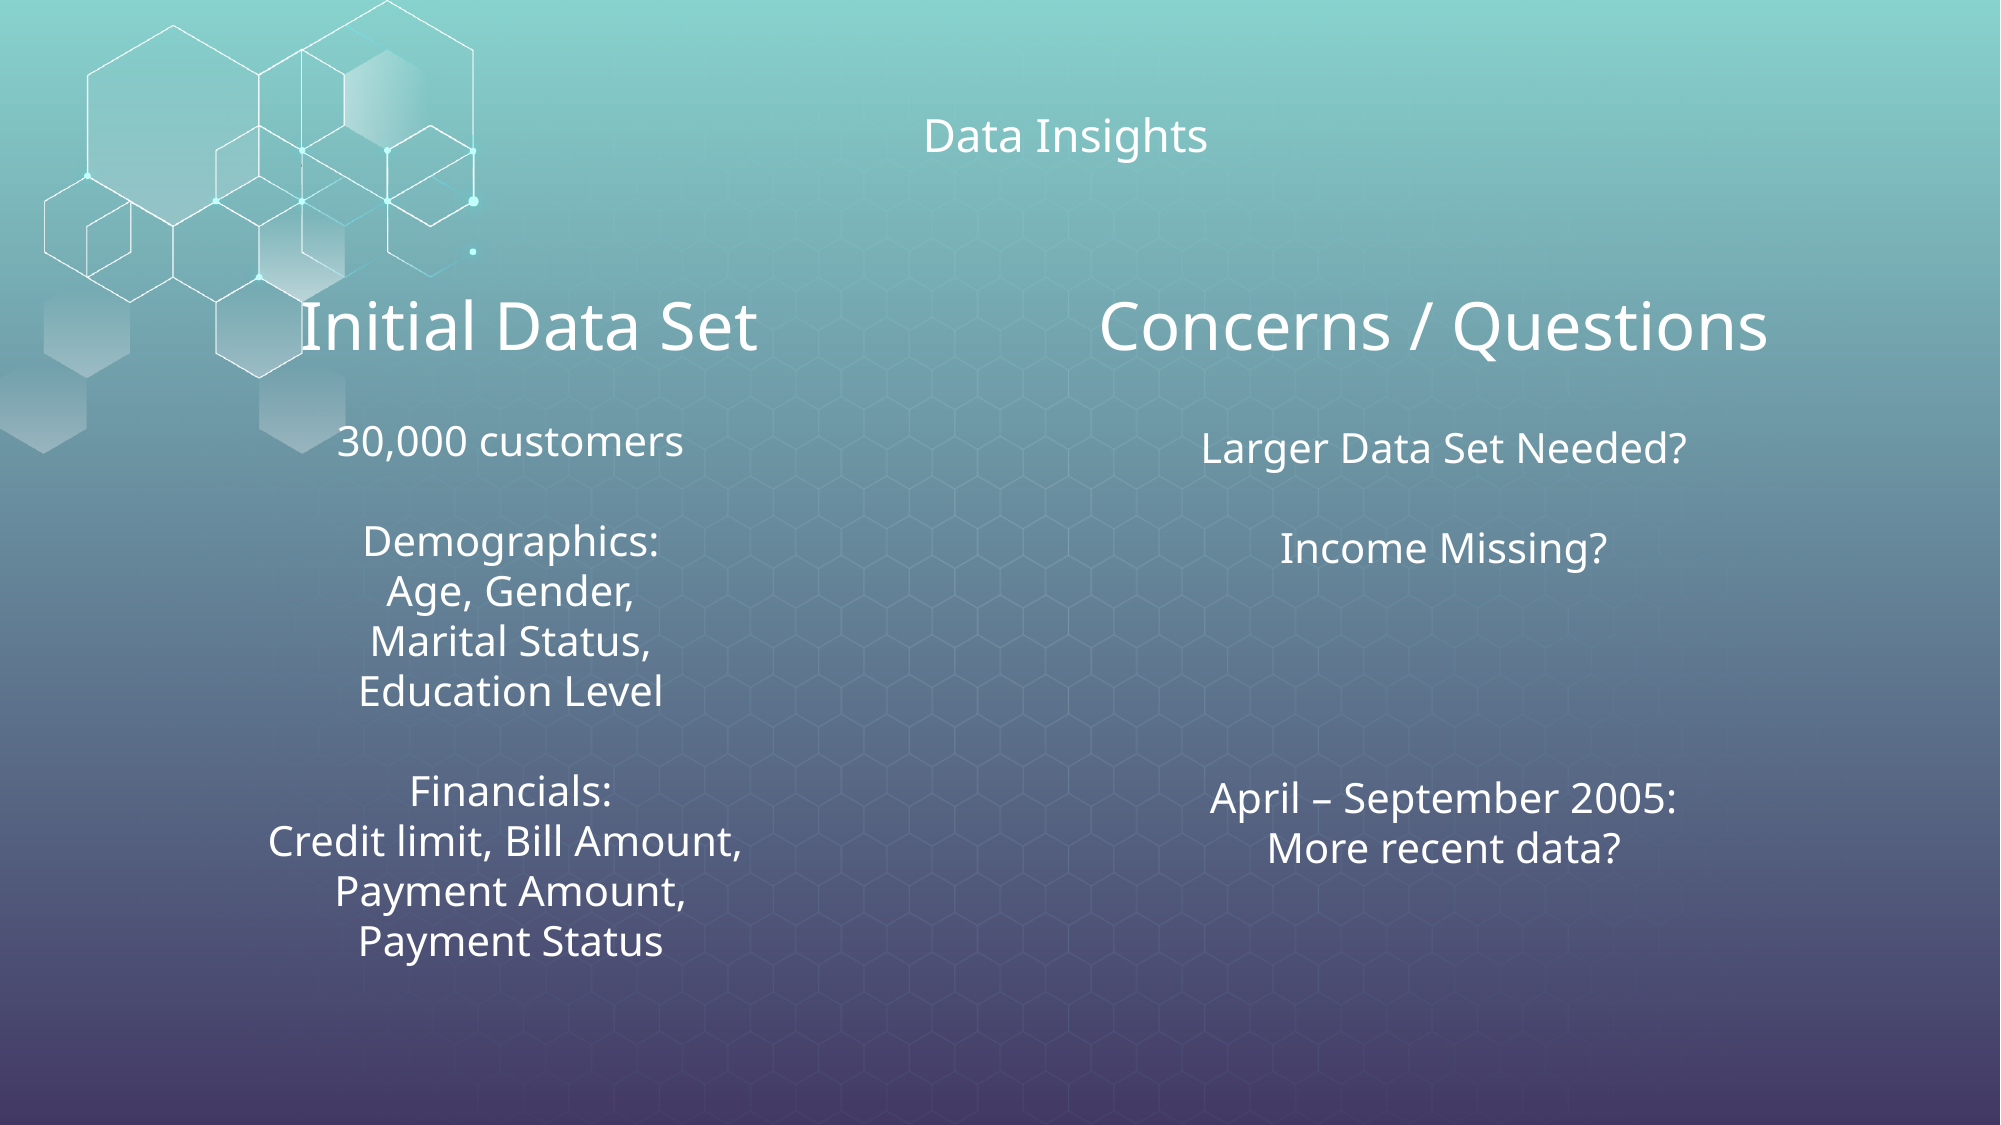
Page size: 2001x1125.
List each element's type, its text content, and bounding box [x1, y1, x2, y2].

subtitle Larger Data Set Needed? Income Missing? April – September 2005: More recent data? [1096, 379, 1772, 1034]
title Initial Data Set [278, 218, 782, 379]
subtitle 30,000 customers Demographics: Age, Gender, Marital Status, Education Level Financials: Credit limit, Bill Amount, Payment Amount, Payment Status [163, 399, 839, 1017]
title Concerns / Questions [1032, 298, 1837, 379]
title Data Insights [664, 91, 1468, 238]
picture [0, 0, 1864, 1125]
